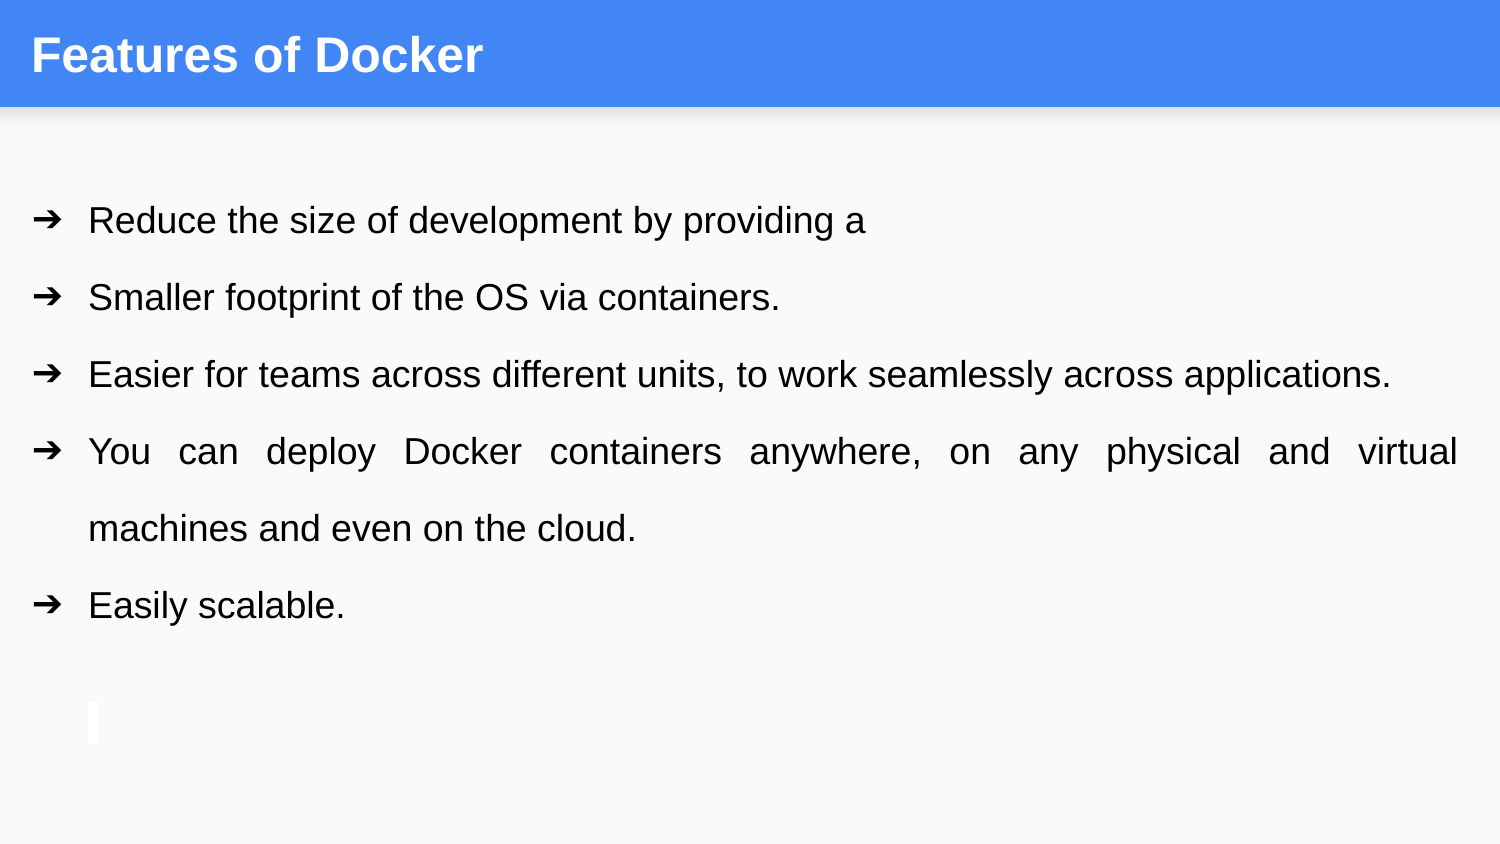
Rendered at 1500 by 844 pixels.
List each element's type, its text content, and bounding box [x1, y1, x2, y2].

title Features of Docker [16, 2, 1464, 102]
text_box Reduce the size of development by providing a Smaller footprint of the OS via containers. Easier for teams across different units, to work seamlessly across applications. You can deploy Docker containers anywhere, on any physical and virtual machines and even on the cloud. Easily scalable. [0, 104, 1478, 817]
